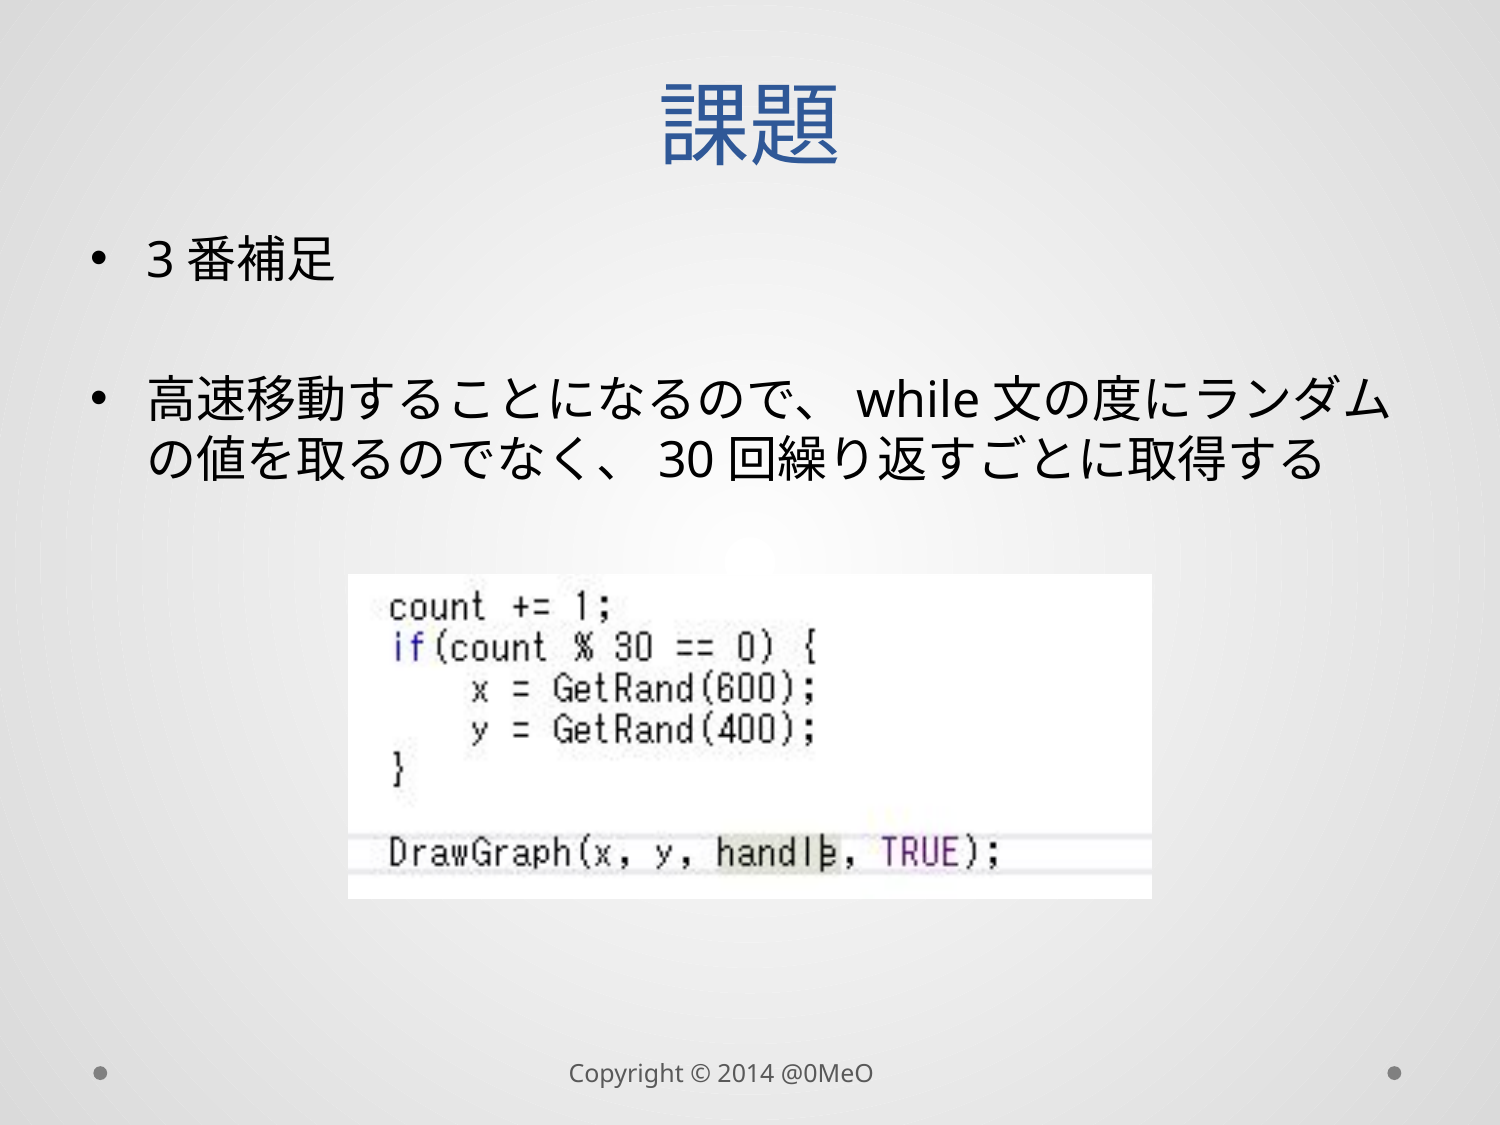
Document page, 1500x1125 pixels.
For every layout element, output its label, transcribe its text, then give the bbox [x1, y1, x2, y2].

list 3番補足 高速移動することになるので、while文の度にランダムの値を取るのでなく、30回繰り返すごとに取得する [75, 219, 1425, 1005]
title 課題 [75, 35, 1425, 185]
picture [348, 573, 1152, 899]
